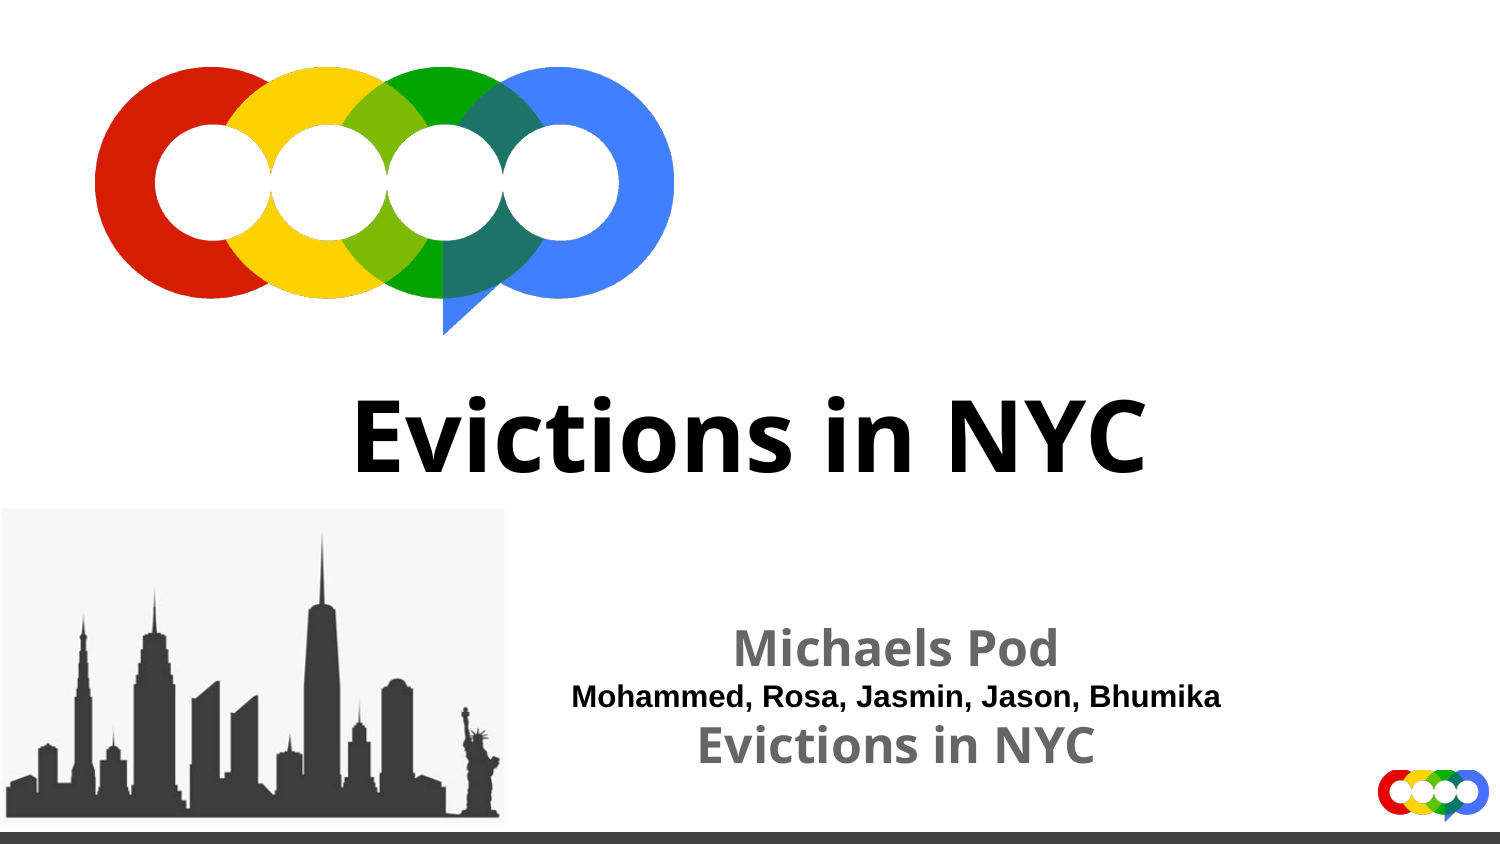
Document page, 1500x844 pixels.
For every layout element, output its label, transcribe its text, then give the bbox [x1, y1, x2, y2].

picture [95, 66, 675, 336]
picture [1378, 805, 1489, 822]
subtitle Michaels Pod Mohammed, Rosa, Jasmin, Jason, Bhumika Evictions in NYC [510, 601, 1500, 805]
picture [0, 506, 506, 826]
title Evictions in NYC [131, 213, 1369, 508]
